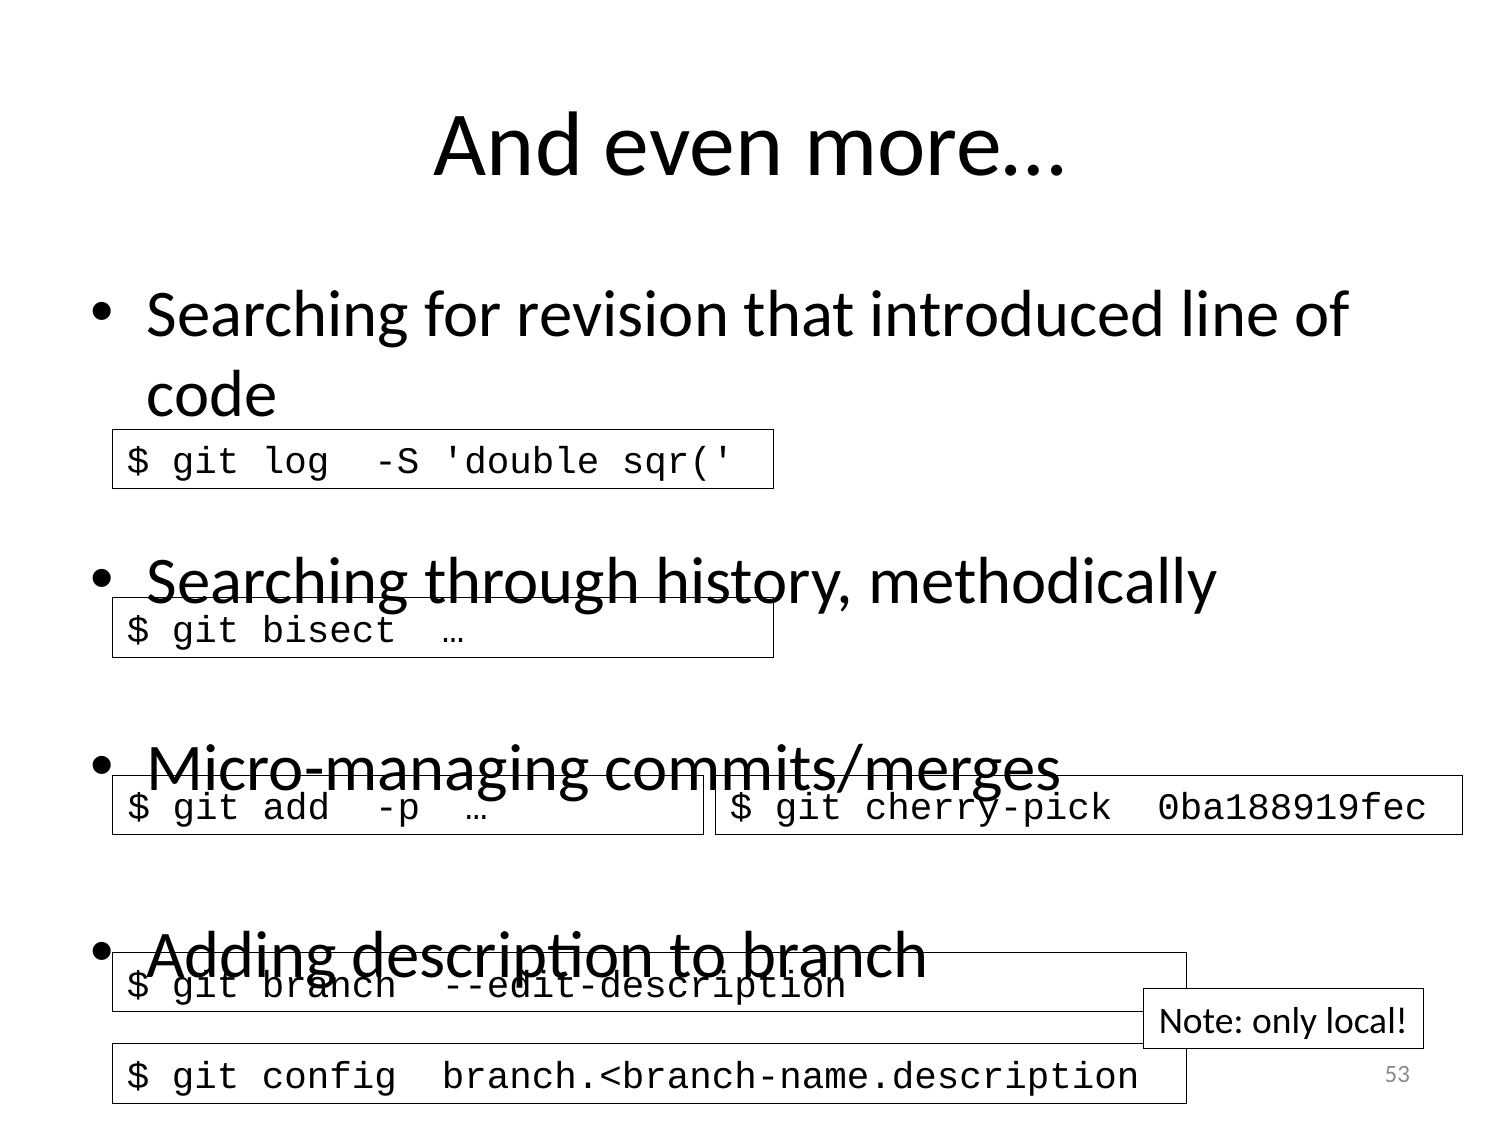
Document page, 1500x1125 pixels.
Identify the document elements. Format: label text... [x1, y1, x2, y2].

text_box $ git bisect … [112, 597, 774, 658]
title And even more… [75, 45, 1425, 233]
text_box $ git add -p … [112, 775, 704, 835]
text_box Note: only local! [1143, 988, 1424, 1042]
text_box $ git log -S 'double sqr(' [112, 429, 774, 489]
text_box $ git branch --edit-description [112, 952, 1187, 1012]
list Searching for revision that introduced line of code Searching through history, methodically Micro-managing commits/merges Adding description to branch [75, 262, 1425, 1005]
slide_number 53 [1074, 1042, 1425, 1103]
text_box $ git config branch.<branch-name.description [112, 1043, 1187, 1104]
text_box $ git cherry-pick 0ba188919fec [715, 775, 1463, 835]
